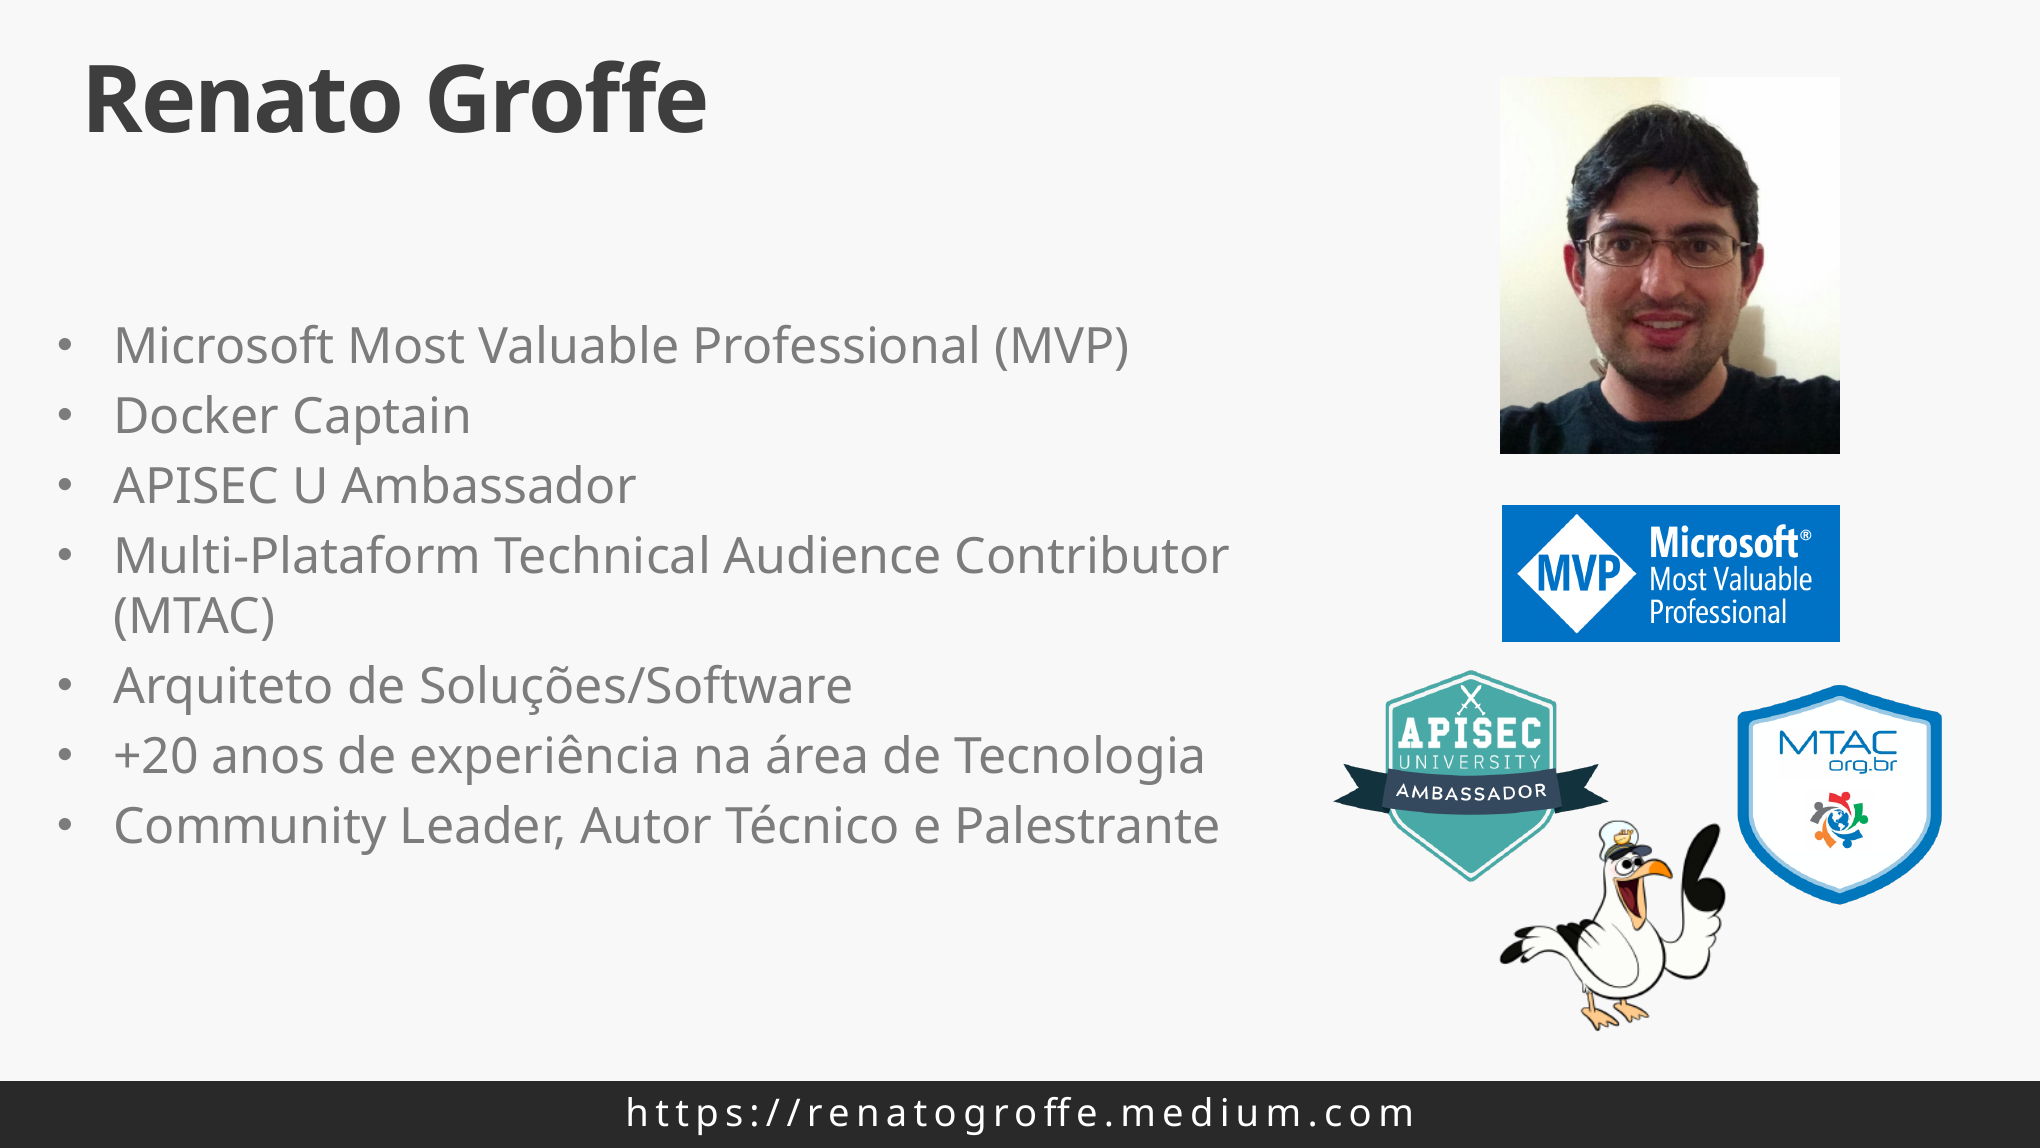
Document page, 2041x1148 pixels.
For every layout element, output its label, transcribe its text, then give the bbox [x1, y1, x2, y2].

text_box https://renatogroffe.medium.com [0, 1081, 2040, 1148]
picture [1500, 77, 1840, 454]
picture [1329, 505, 1955, 1057]
title Renato Groffe [57, 5, 967, 199]
list Microsoft Most Valuable Professional (MVP) Docker Captain APISEC U Ambassador Multi-Plataform Technical Audience Contributor (MTAC) Arquiteto de Soluções/Software +20 anos de experiência na área de Tecnologia Community Leader, Autor Técnico e Palestrante [33, 298, 1296, 1081]
